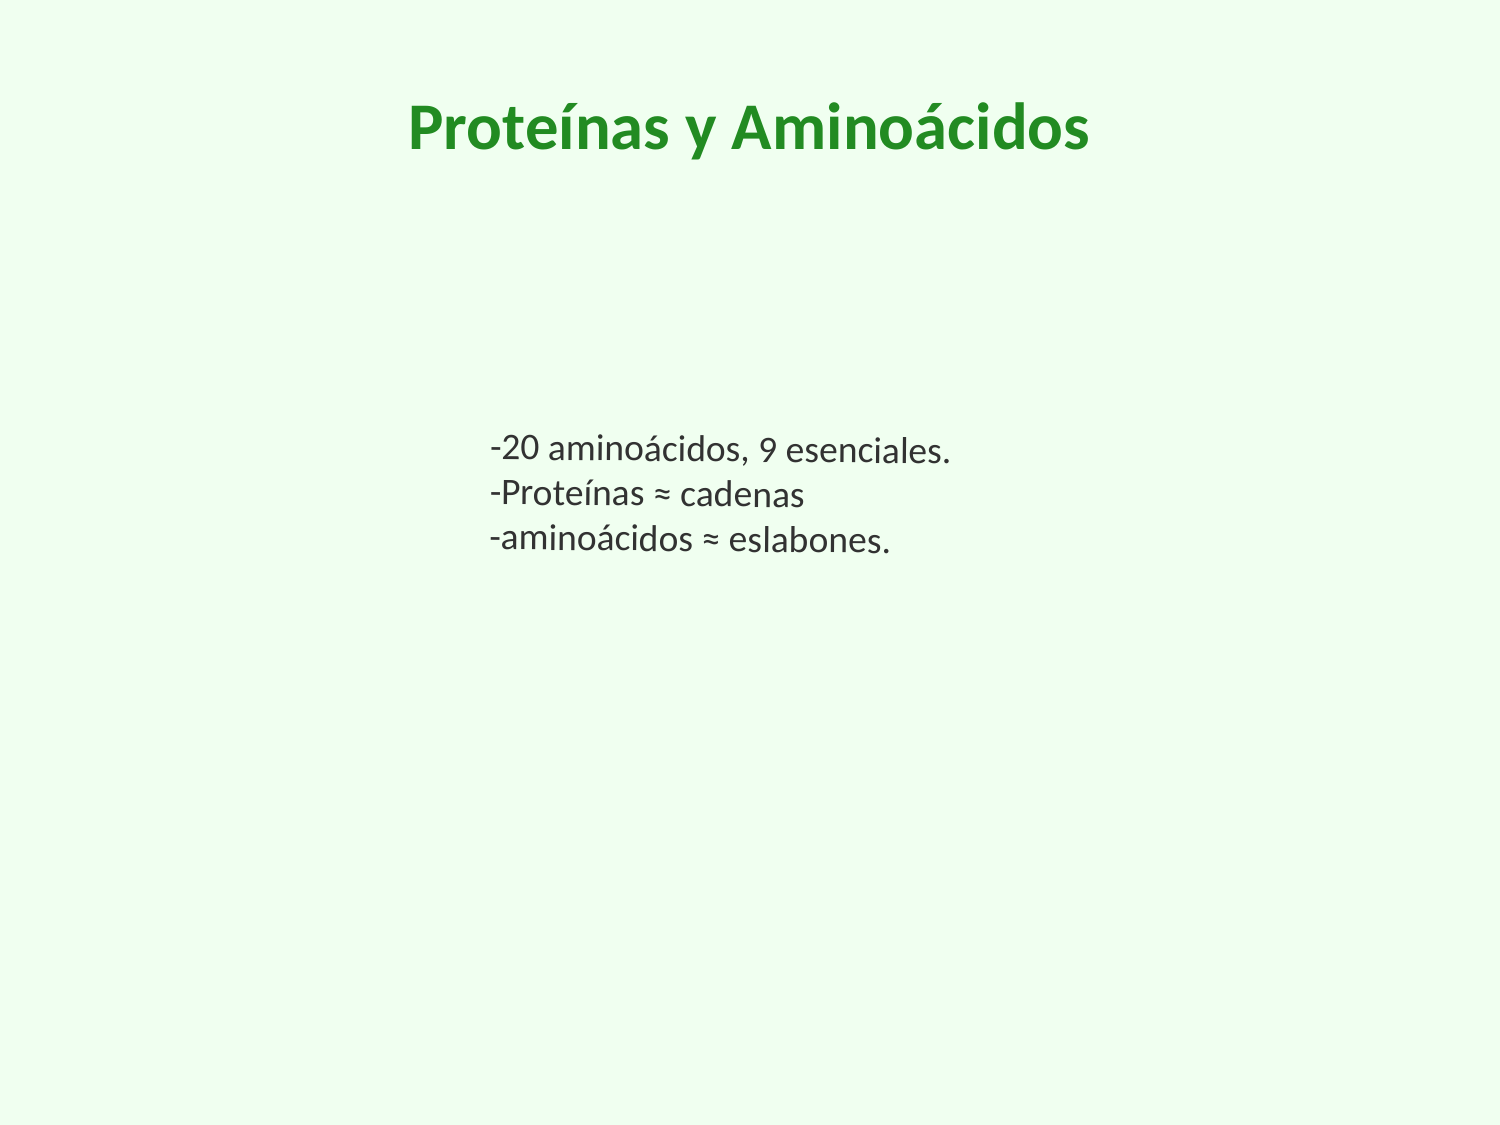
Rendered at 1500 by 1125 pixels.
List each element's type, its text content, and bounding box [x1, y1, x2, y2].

title Proteínas y Aminoácidos [75, 29, 1425, 217]
text_box -20 aminoácidos, 9 esenciales. -Proteínas ≈ cadenas -aminoácidos ≈ eslabones. [470, 414, 967, 975]
